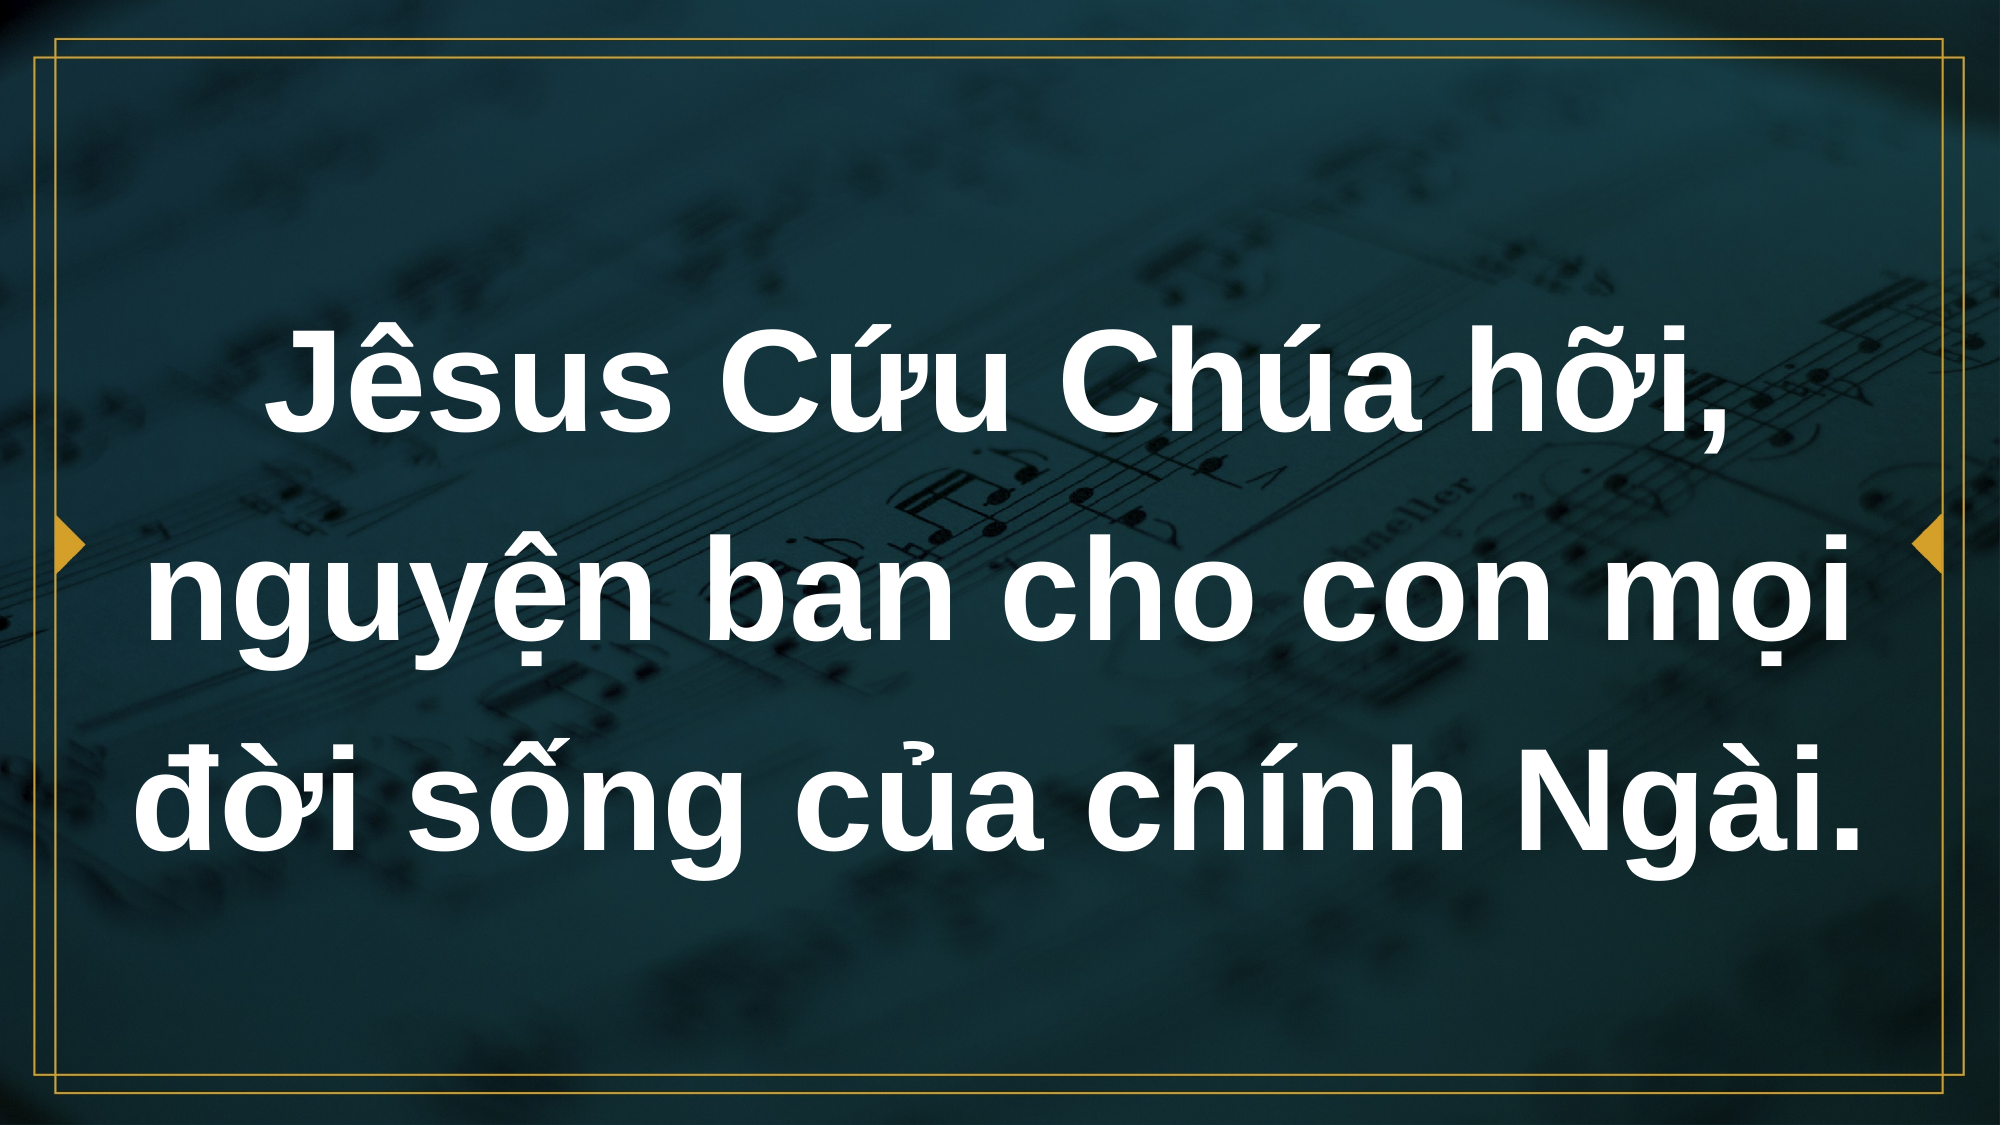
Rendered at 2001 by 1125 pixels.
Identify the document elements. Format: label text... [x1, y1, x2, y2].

title Jêsus Cứu Chúa hỡi, nguyện ban cho con mọi đời sống của chính Ngài. [55, 53, 1945, 1077]
picture [0, 0, 2000, 1125]
